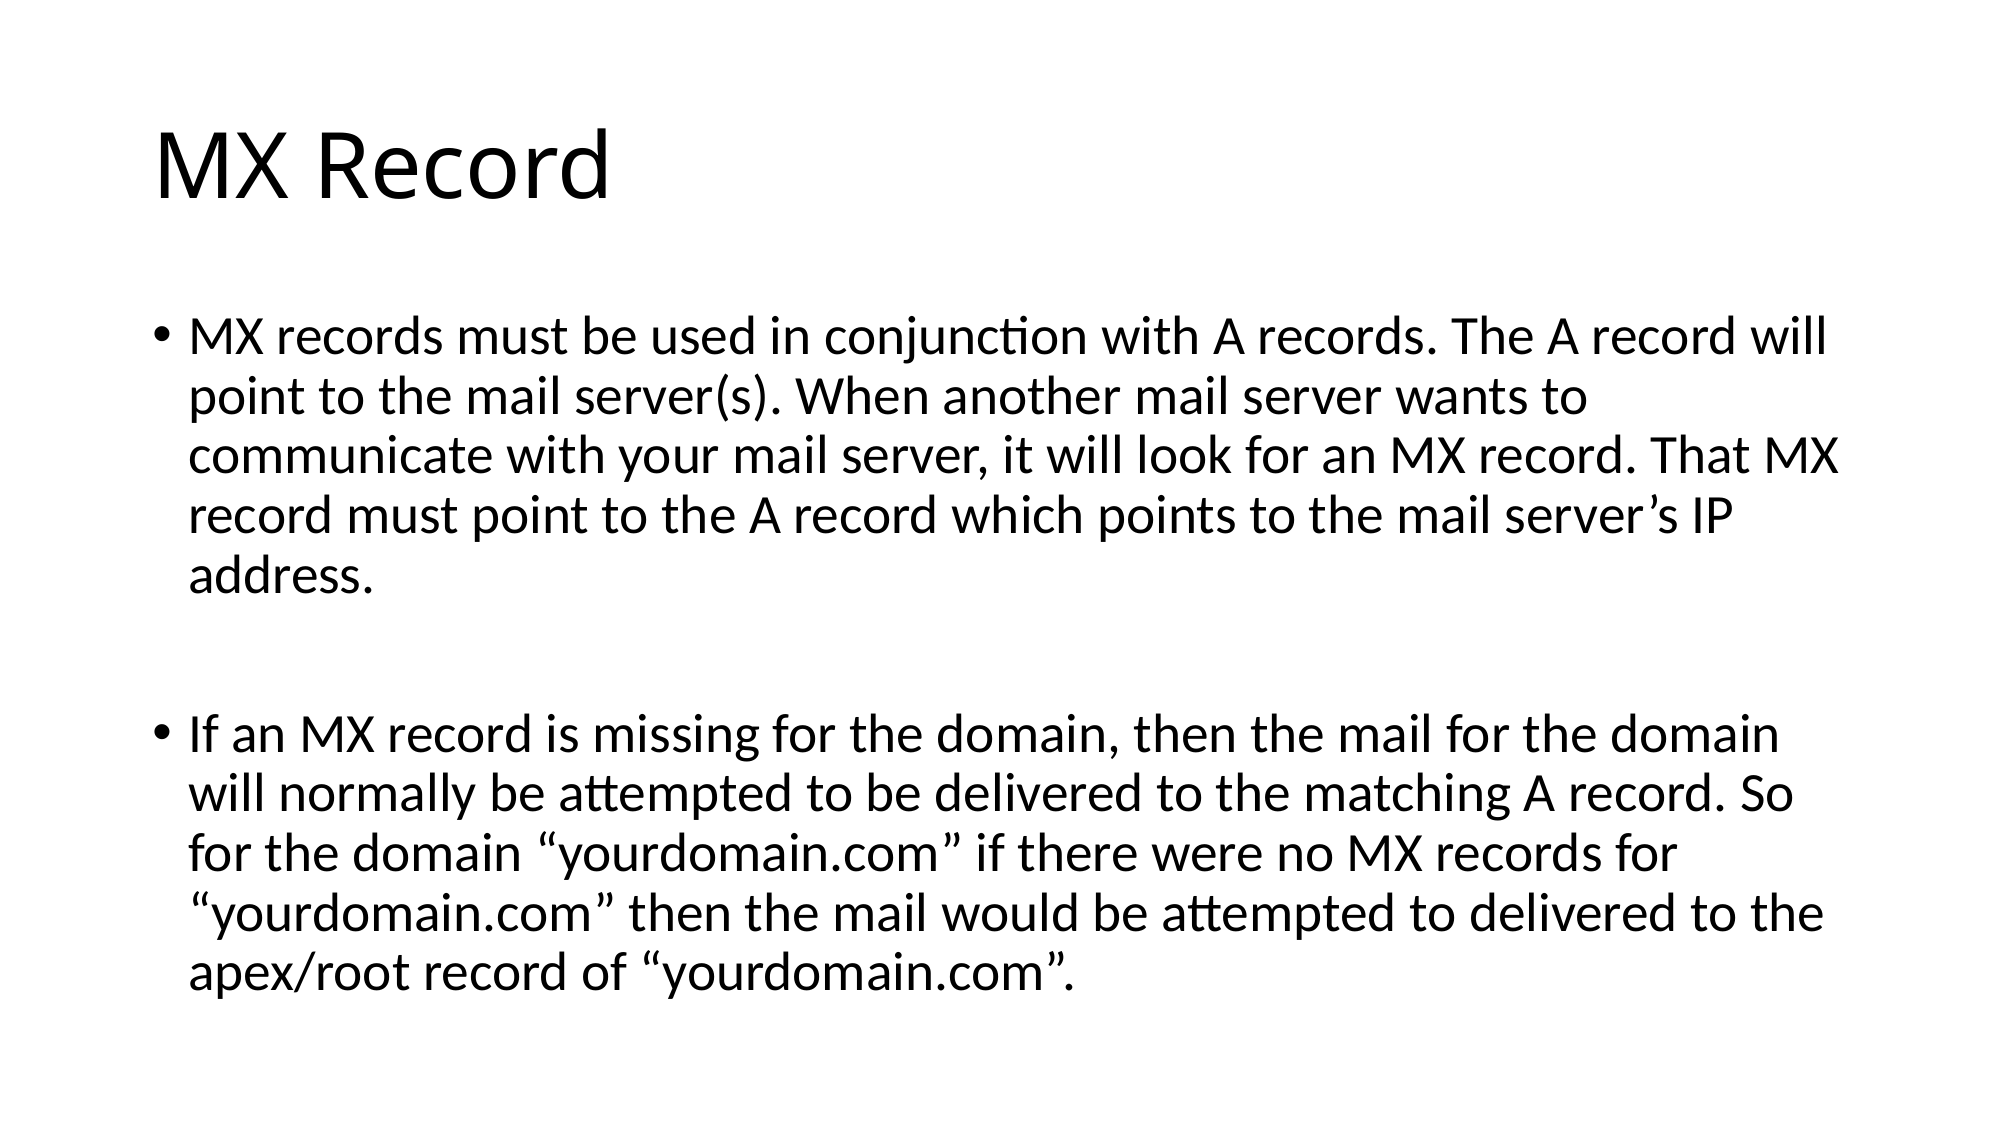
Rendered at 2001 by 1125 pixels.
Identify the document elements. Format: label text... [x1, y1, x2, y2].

list MX records must be used in conjunction with A records. The A record will point to the mail server(s). When another mail server wants to communicate with your mail server, it will look for an MX record. That MX record must point to the A record which points to the mail server’s IP address. If an MX record is missing for the domain, then the mail for the domain will normally be attempted to be delivered to the matching A record. So for the domain “yourdomain.com” if there were no MX records for “yourdomain.com” then the mail would be attempted to delivered to the apex/root record of “yourdomain.com”. [137, 299, 1863, 1014]
title MX Record [137, 59, 1863, 278]
